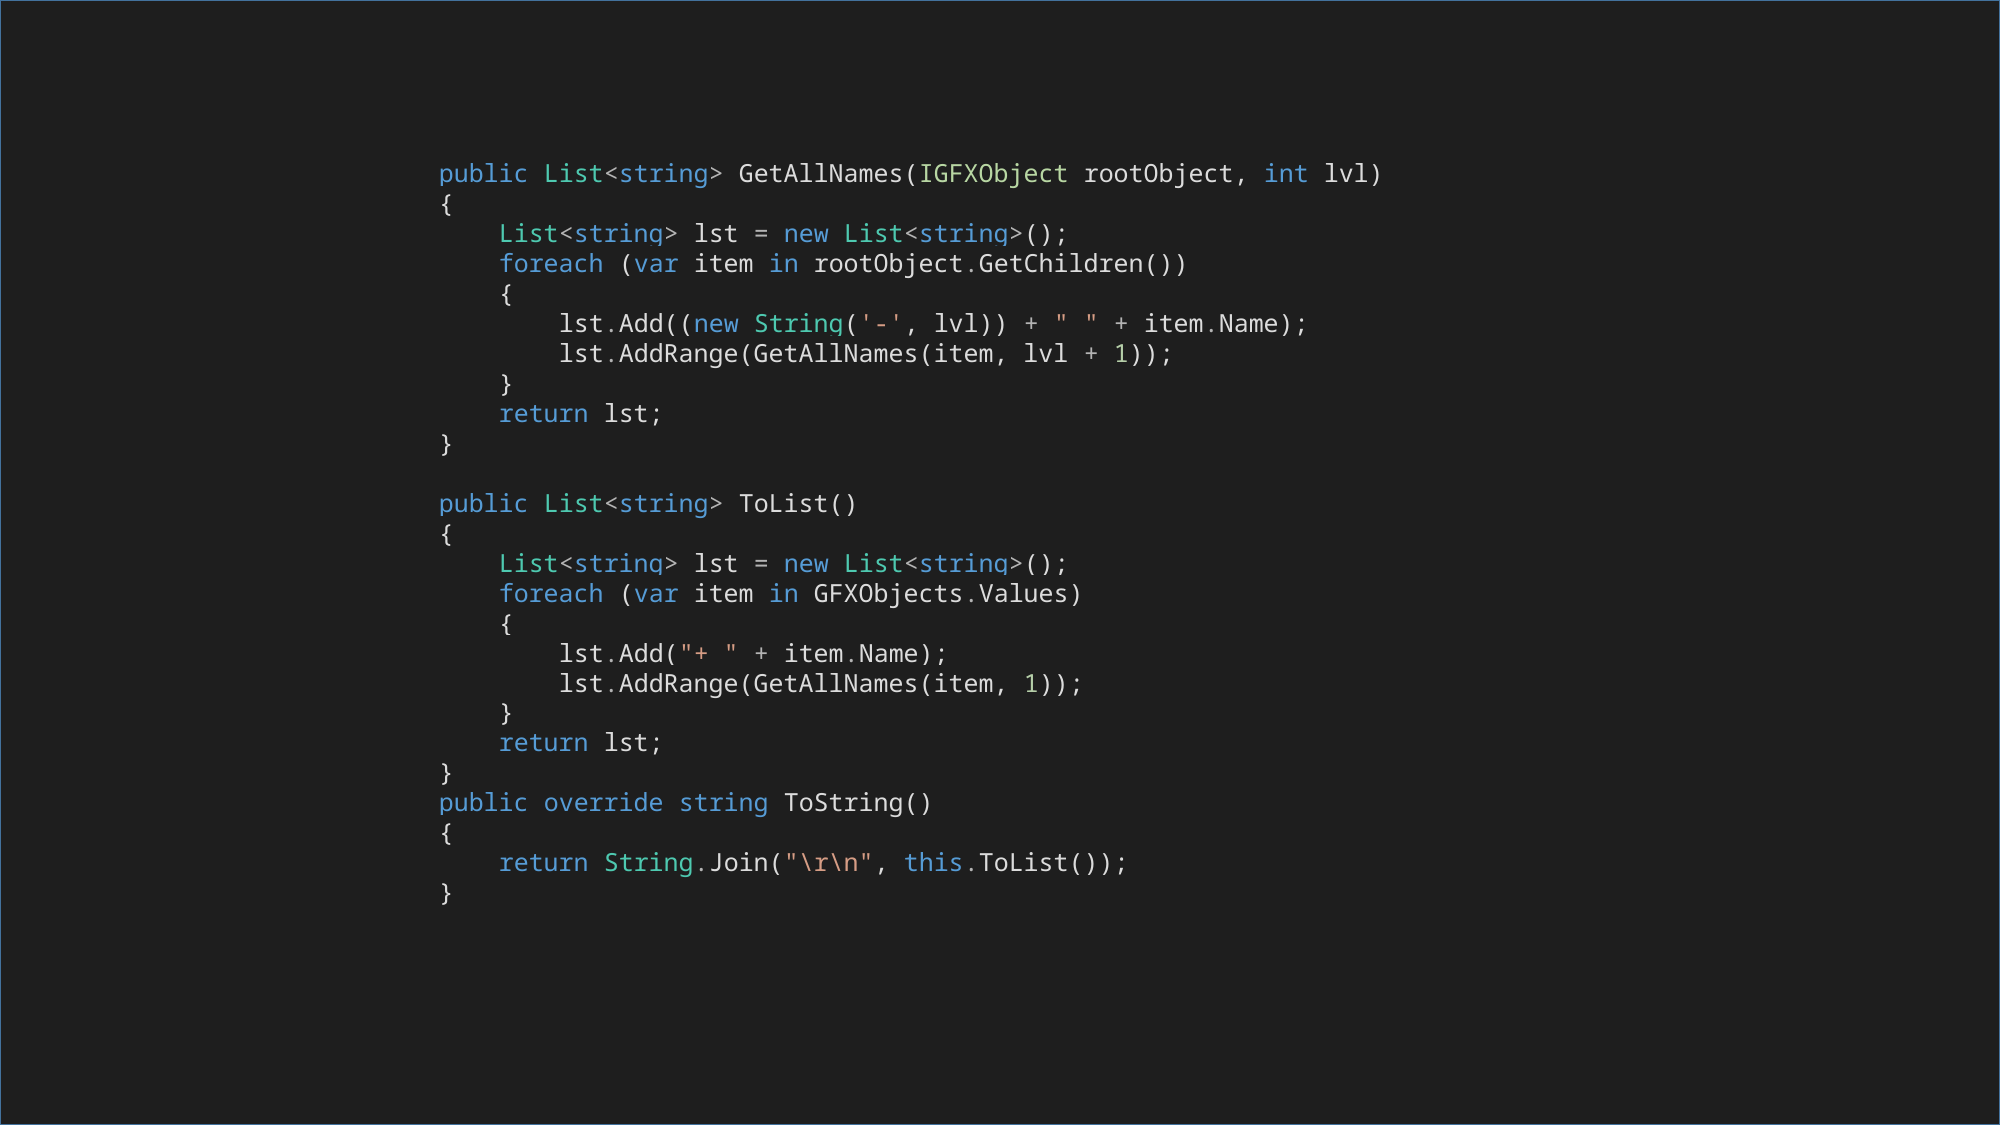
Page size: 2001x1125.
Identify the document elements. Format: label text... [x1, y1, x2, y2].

text_box public List<string> GetAllNames(IGFXObject rootObject, int lvl) { List<string> lst = new List<string>(); foreach (var item in rootObject.GetChildren()) { lst.Add((new String('-', lvl)) + " " + item.Name); lst.AddRange(GetAllNames(item, lvl + 1)); } return lst; } public List<string> ToList() { List<string> lst = new List<string>(); foreach (var item in GFXObjects.Values) { lst.Add("+ " + item.Name); lst.AddRange(GetAllNames(item, 1)); } return lst; } public override string ToString() { return String.Join("\r\n", this.ToList()); } [303, 150, 2000, 914]
text_box [0, 0, 2000, 1125]
